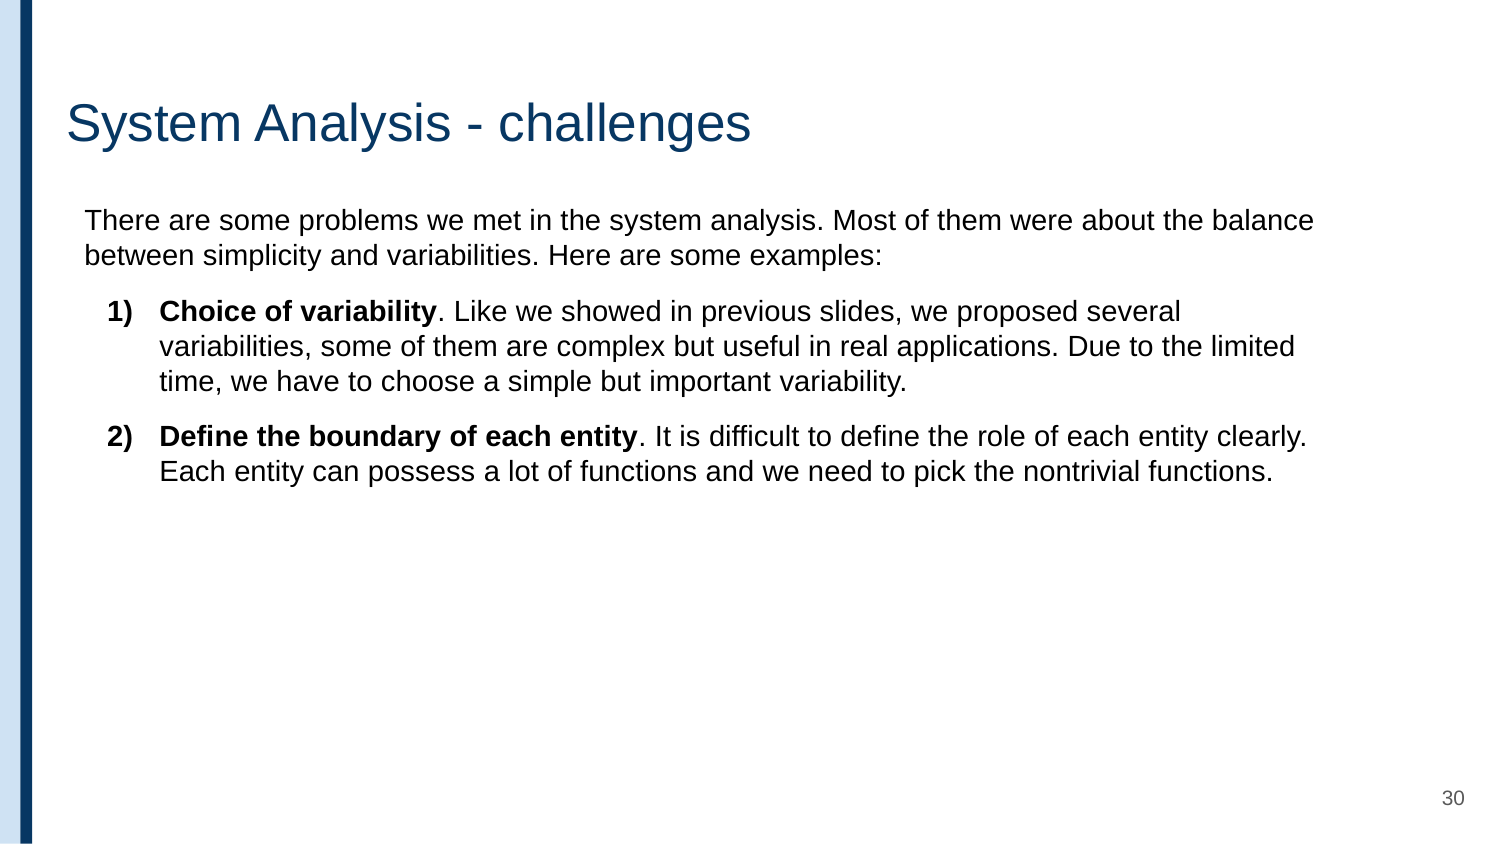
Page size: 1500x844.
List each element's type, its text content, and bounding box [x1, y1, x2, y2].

slide_number ‹#› [1389, 764, 1480, 830]
title System Analysis - challenges [51, 72, 1449, 167]
text_box There are some problems we met in the system analysis. Most of them were about the balance between simplicity and variabilities. Here are some examples: Choice of variability. Like we showed in previous slides, we proposed several variabilities, some of them are complex but useful in real applications. Due to the limited time, we have to choose a simple but important variability. Define the boundary of each entity. It is difficult to define the role of each entity clearly. Each entity can possess a lot of functions and we need to pick the nontrivial functions. [69, 186, 1352, 503]
